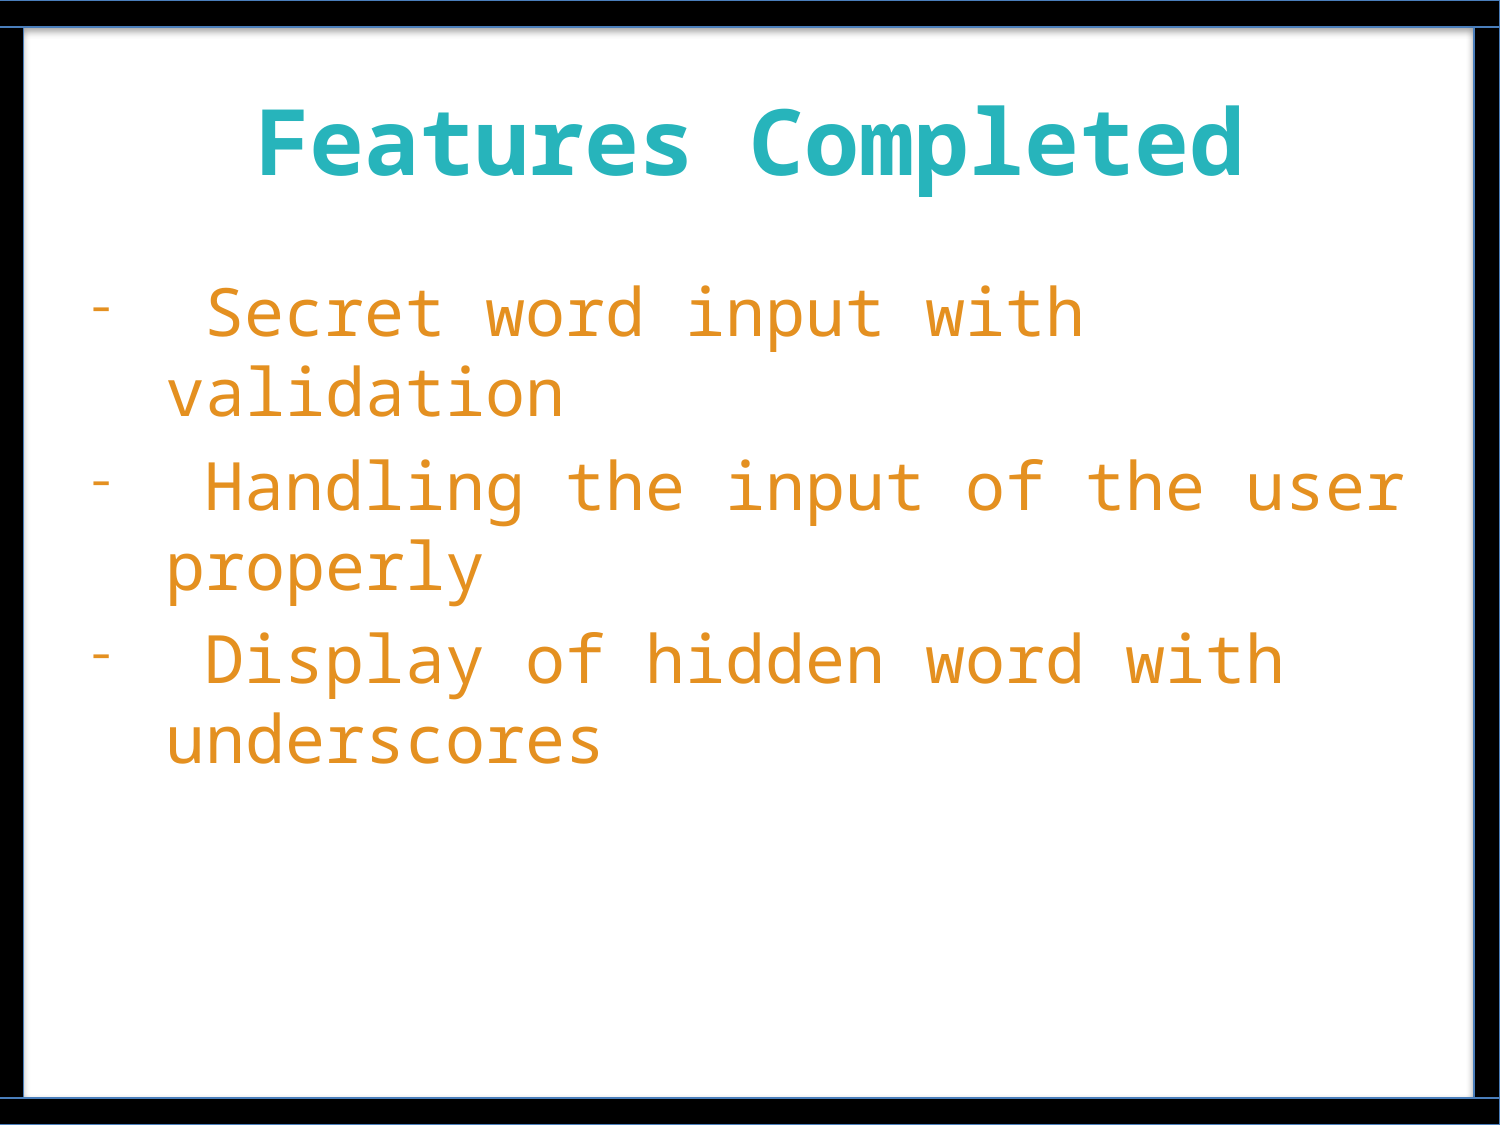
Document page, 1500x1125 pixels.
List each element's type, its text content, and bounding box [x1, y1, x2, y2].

list Secret word input with validation Handling the input of the user properly Display of hidden word with underscores [75, 262, 1425, 1005]
title Features Completed [75, 45, 1425, 233]
